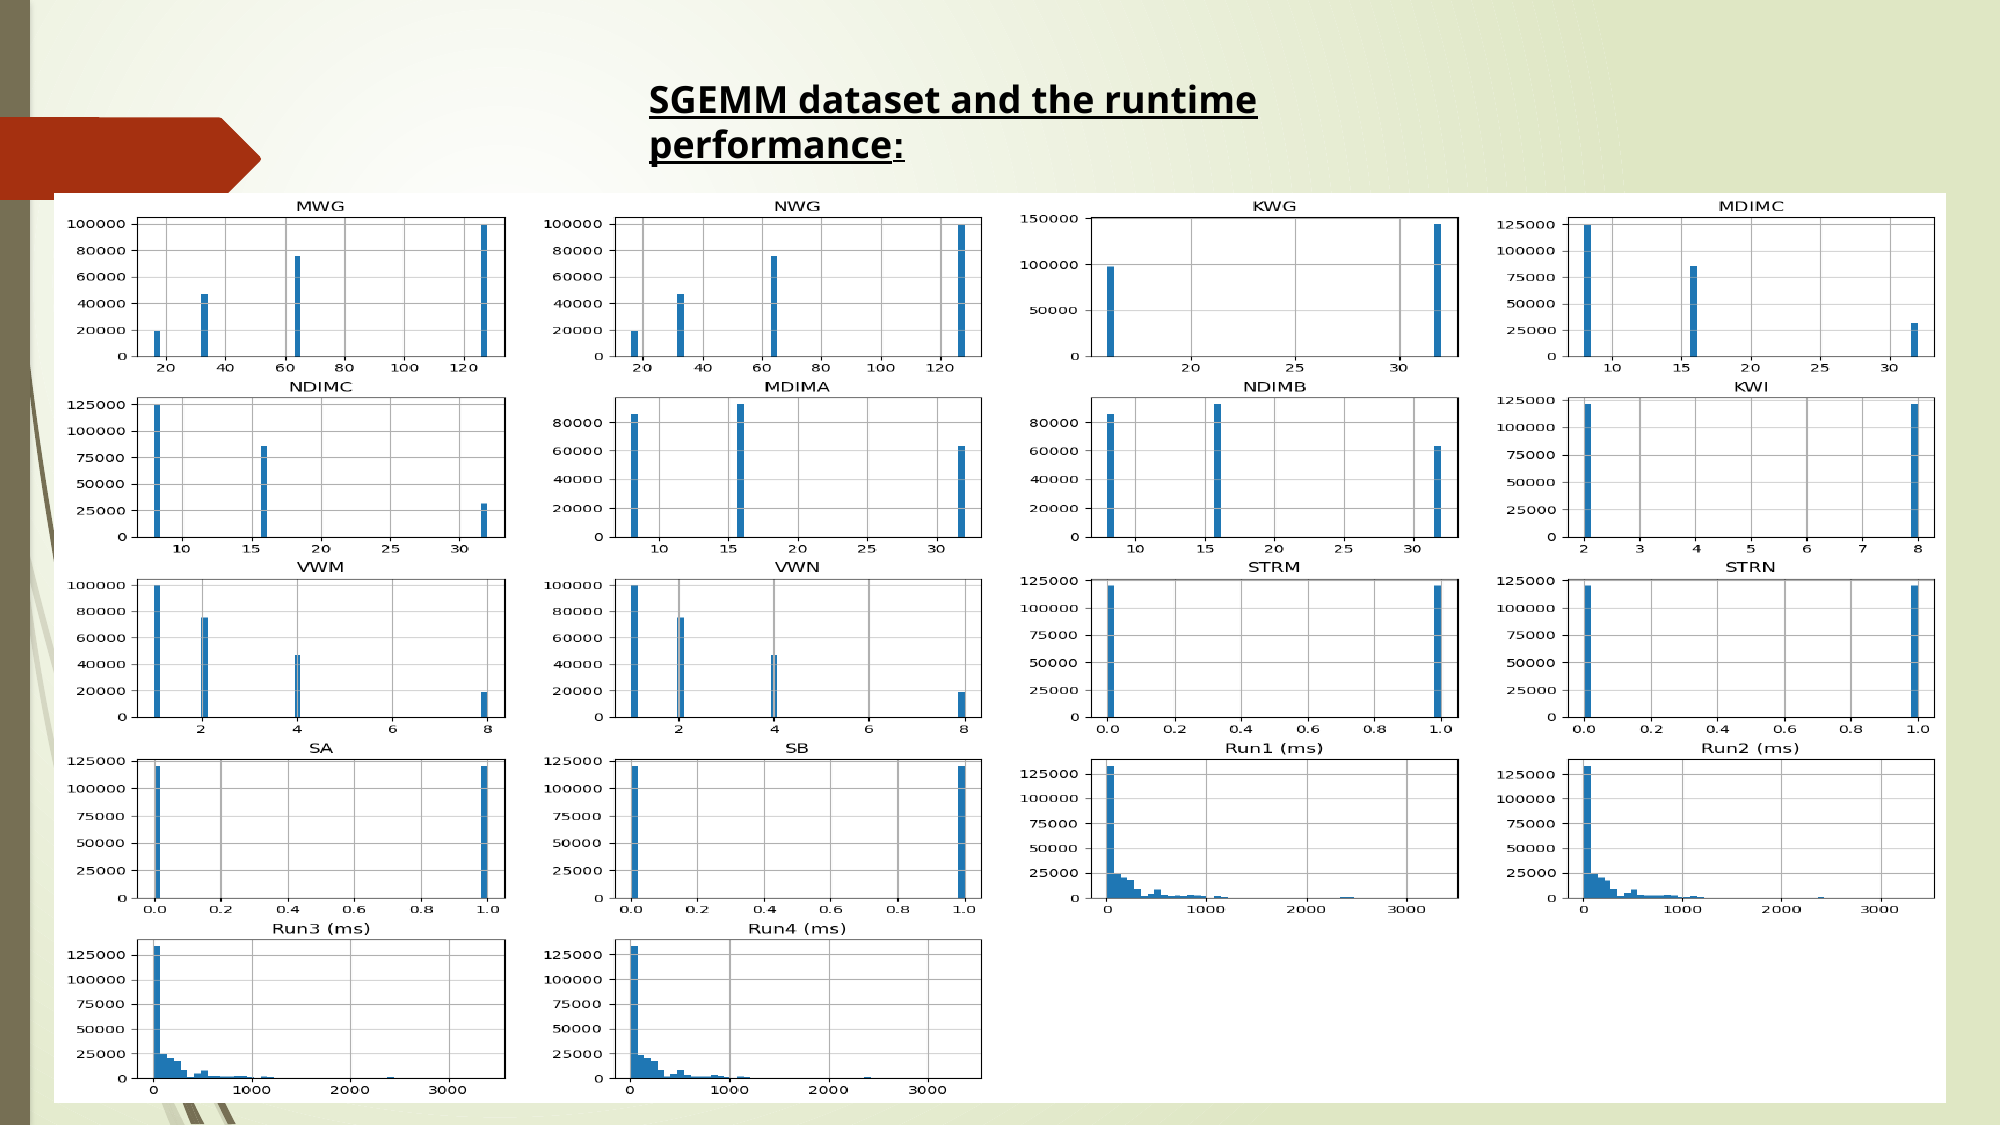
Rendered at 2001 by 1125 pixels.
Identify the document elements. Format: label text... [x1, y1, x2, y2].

text_box SGEMM dataset and the runtime performance: [634, 68, 1497, 173]
picture [53, 193, 1946, 1103]
